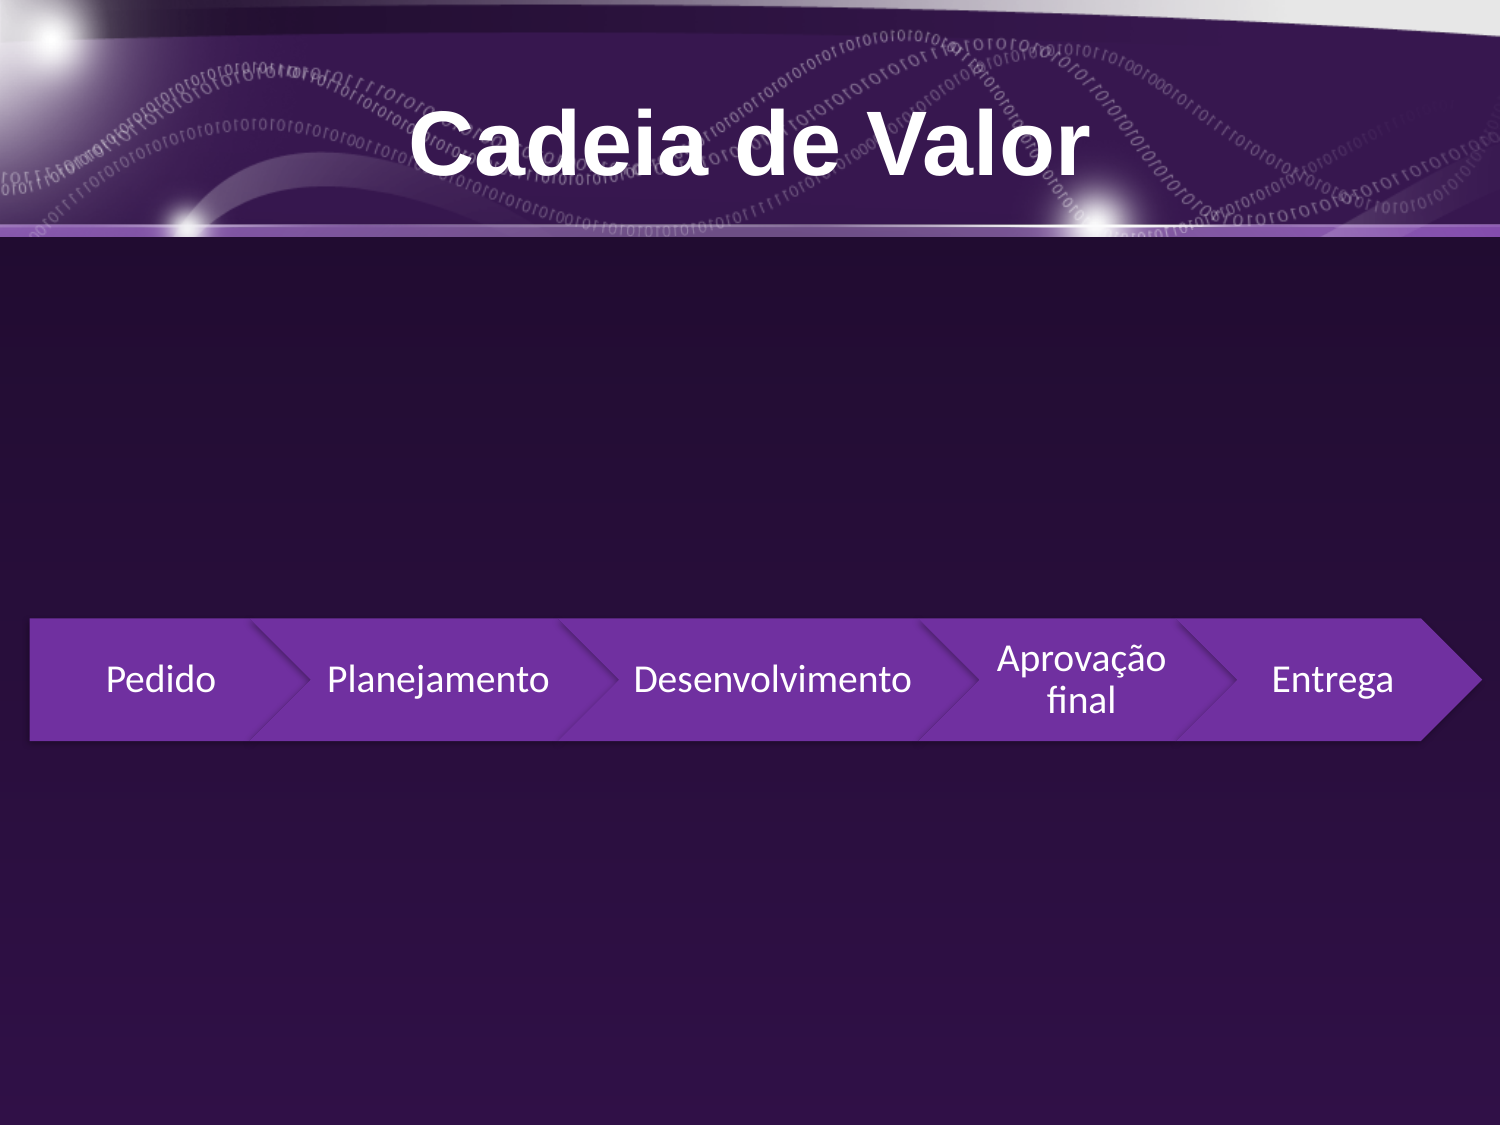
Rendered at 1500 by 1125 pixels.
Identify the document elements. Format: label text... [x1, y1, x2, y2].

picture [0, 0, 1500, 237]
title Cadeia de Valor [75, 45, 1425, 233]
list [29, 266, 1483, 1093]
